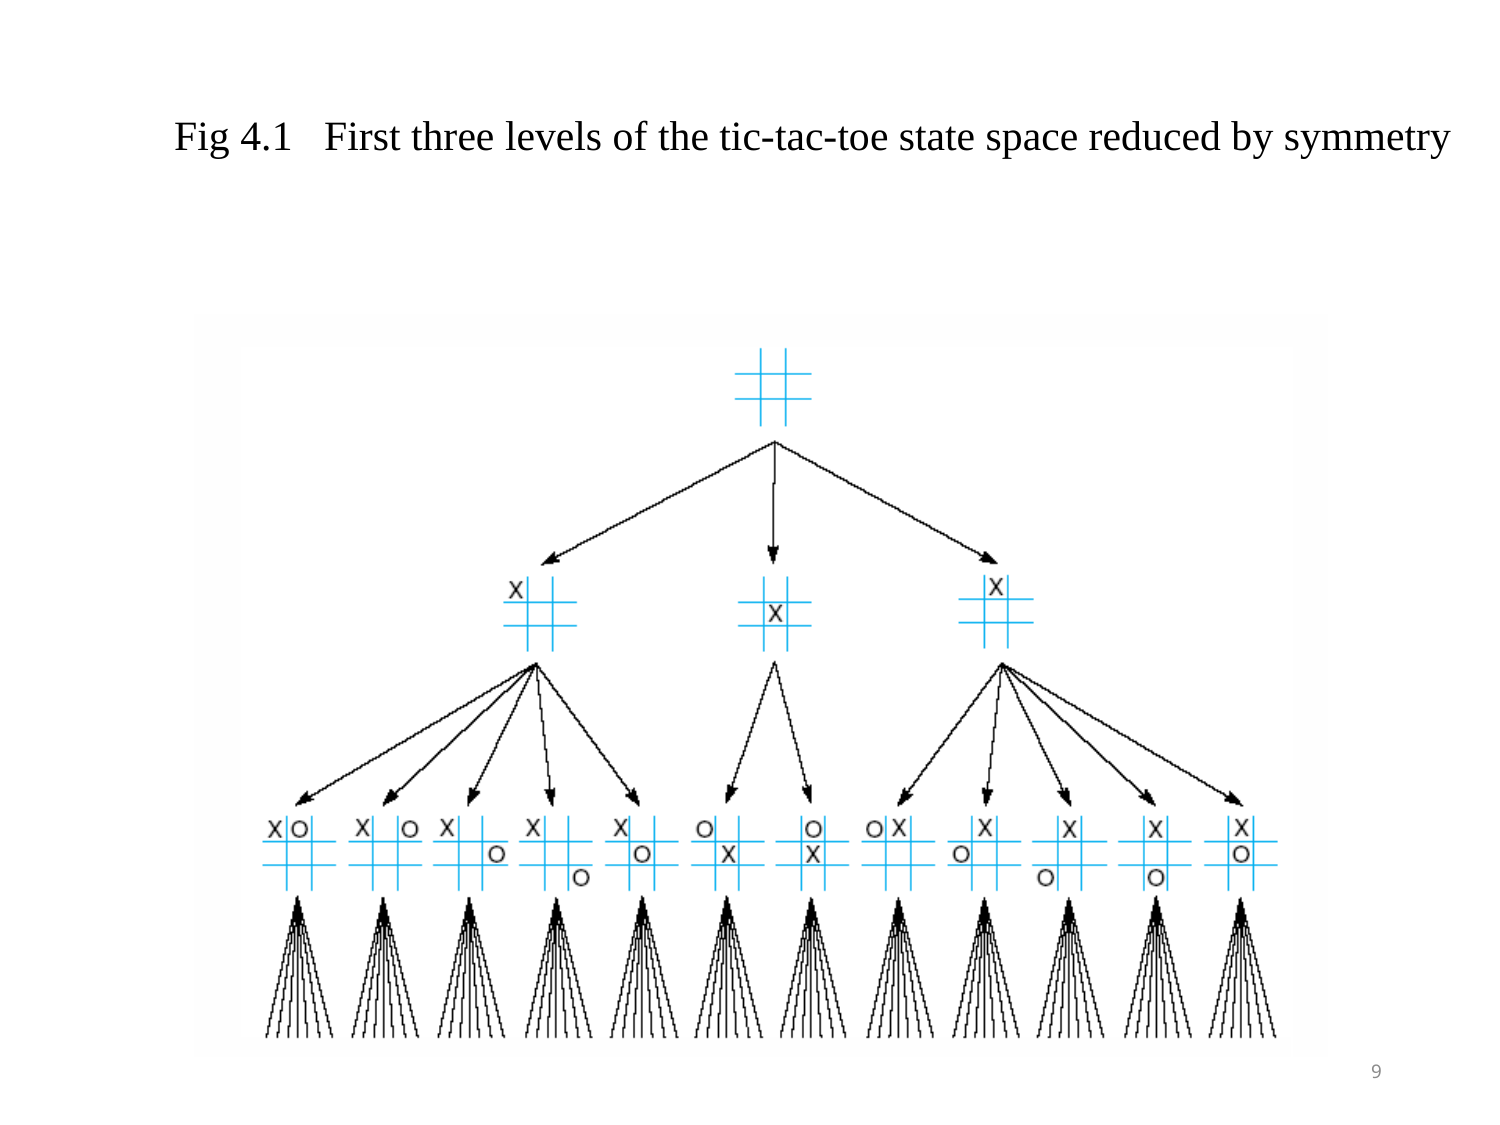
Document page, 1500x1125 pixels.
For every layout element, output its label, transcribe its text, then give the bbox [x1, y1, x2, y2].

text_box Fig 4.1 First three levels of the tic-tac-toe state space reduced by symmetry [159, 101, 1473, 167]
picture [194, 314, 1328, 1057]
slide_number 9 [1059, 1042, 1397, 1103]
